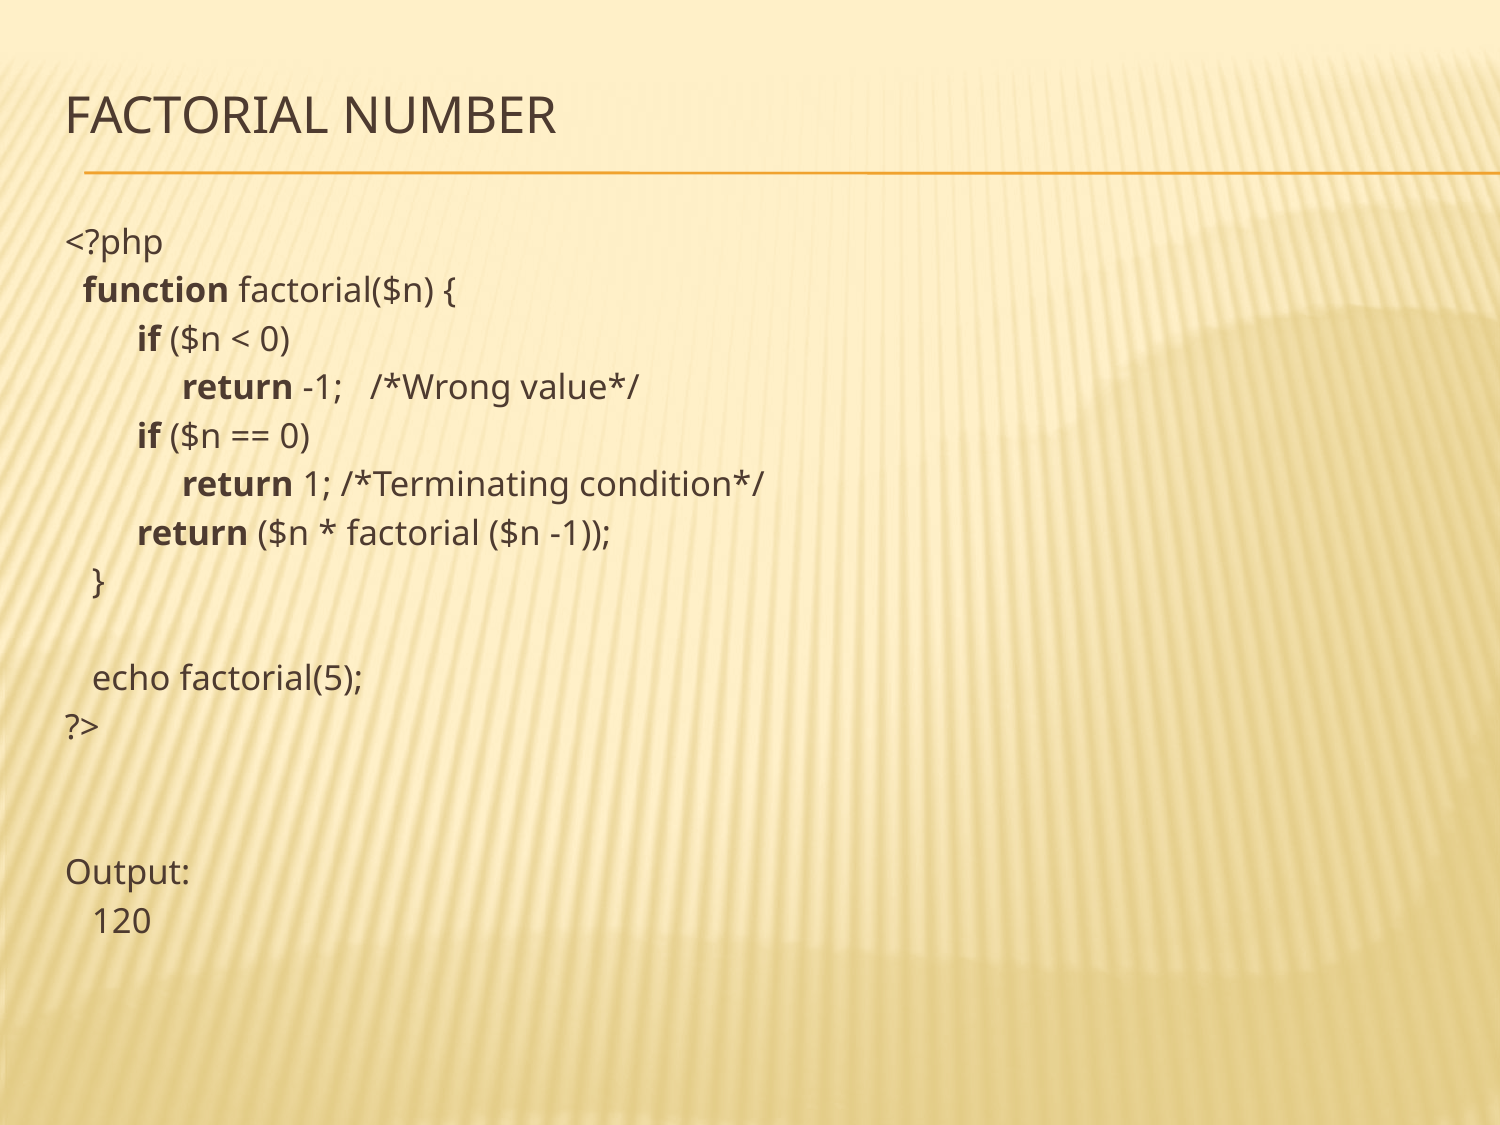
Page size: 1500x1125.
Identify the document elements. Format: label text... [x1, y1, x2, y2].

list <?php function factorial($n) { if ($n < 0) return -1; /*Wrong value*/ if ($n == 0) return 1; /*Terminating condition*/ return ($n * factorial ($n -1)); } echo factorial(5); ?> Output: 120 [50, 212, 1475, 955]
title Factorial Number [50, 75, 1475, 212]
